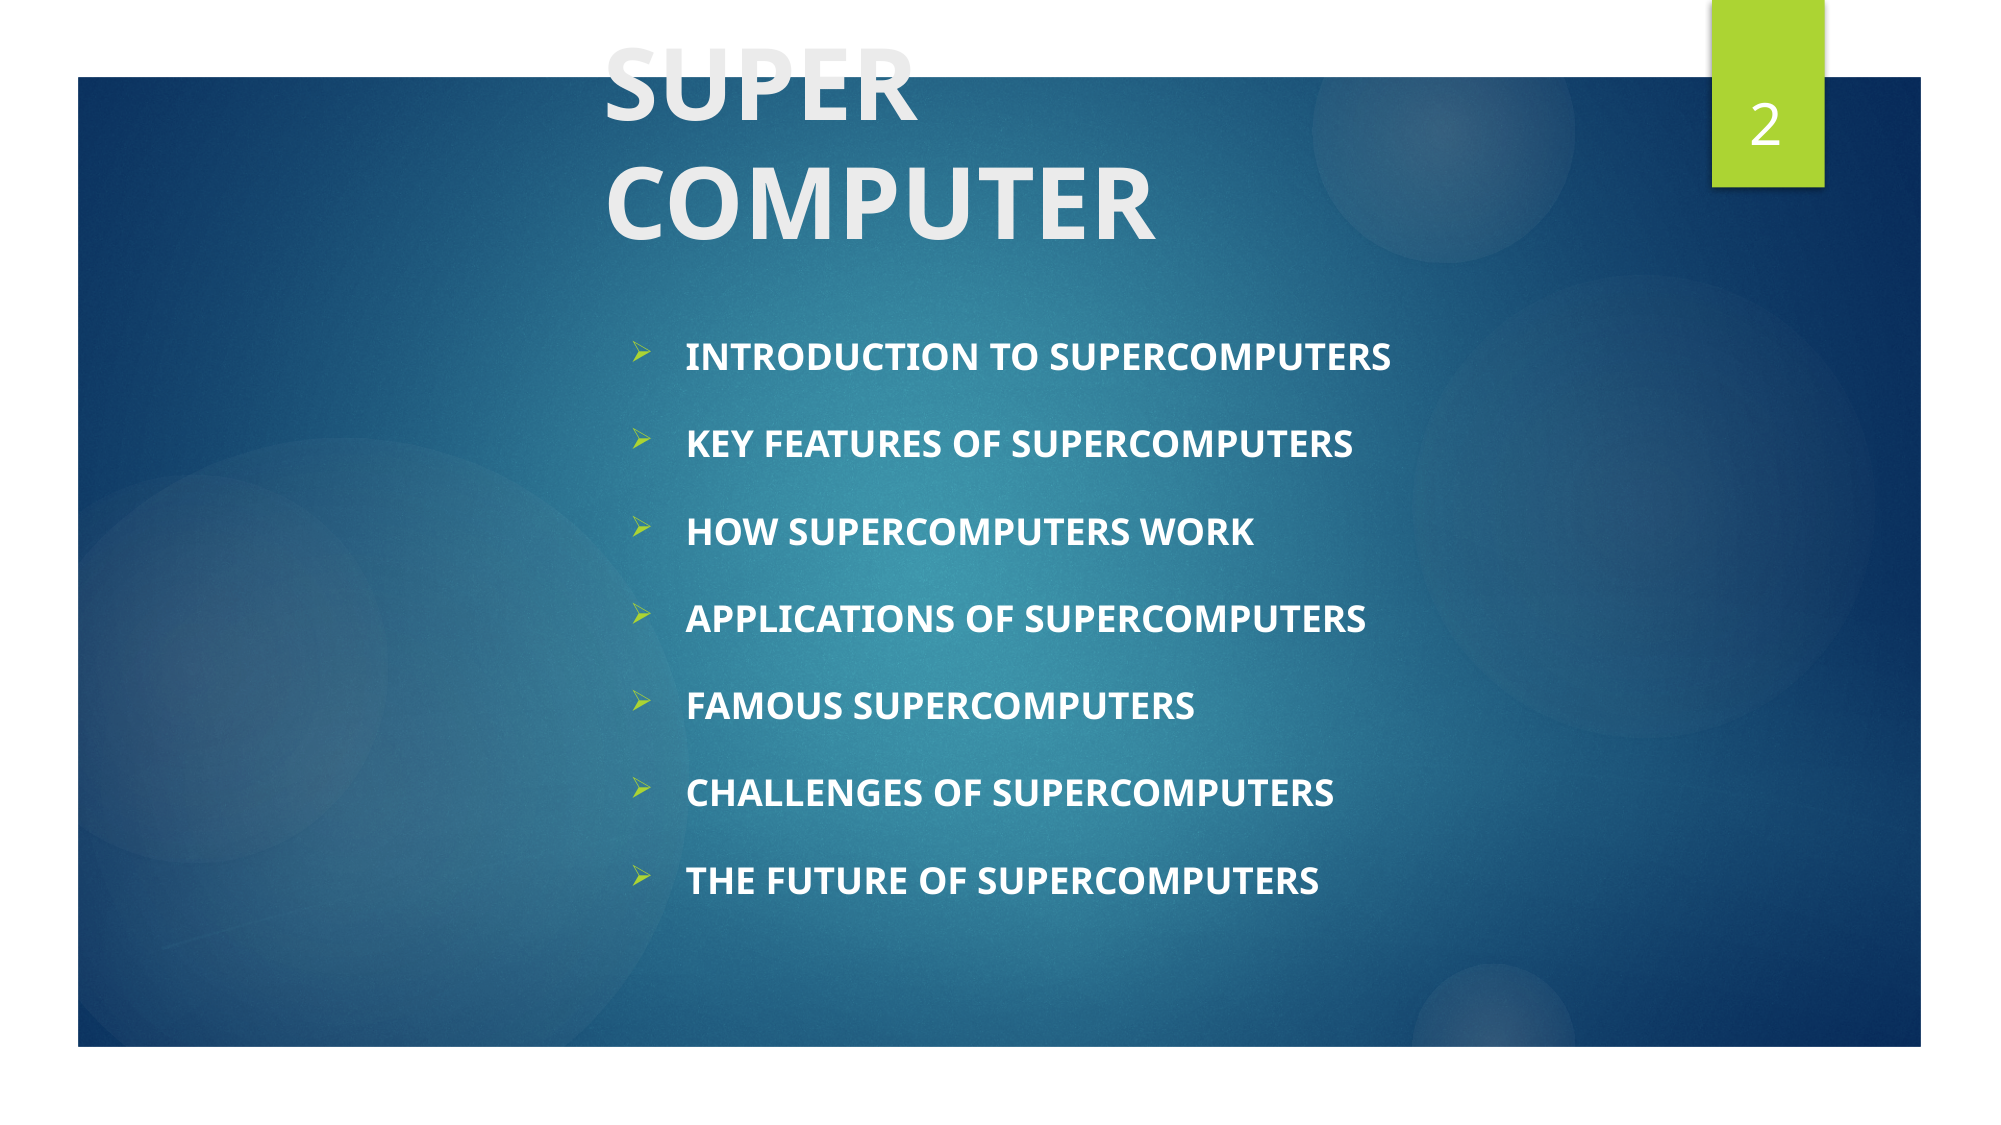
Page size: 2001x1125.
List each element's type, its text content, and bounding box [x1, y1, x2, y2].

footer SUPER COMPUTER [24, 1043, 658, 1094]
subtitle Introduction to Supercomputers Key Features of Supercomputers How Supercomputers Work Applications of Supercomputers Famous Supercomputers Challenges of Supercomputers The Future of Supercomputers [615, 303, 1416, 926]
slide_number 2 [1698, 48, 1836, 174]
title SUPER COMPUTER [588, 110, 1504, 268]
